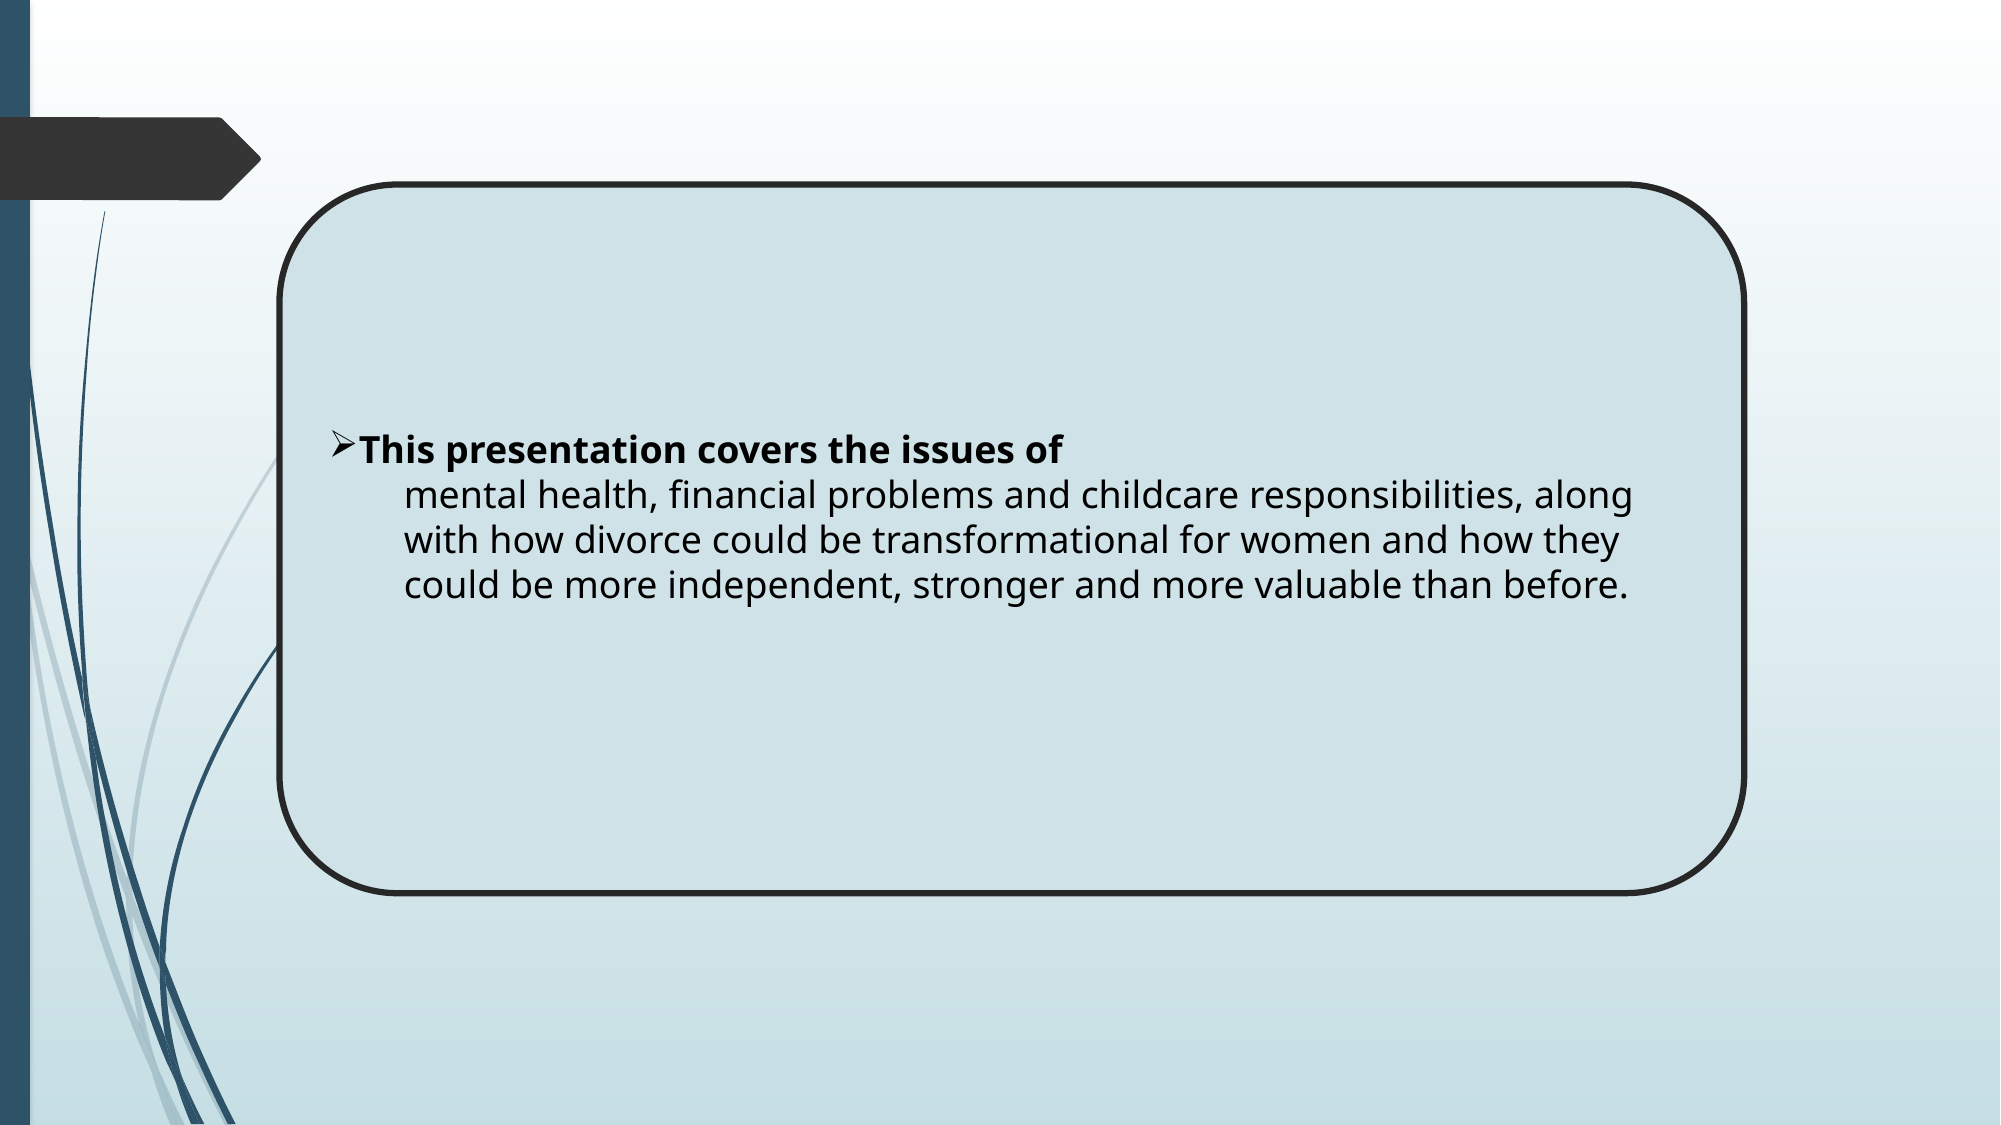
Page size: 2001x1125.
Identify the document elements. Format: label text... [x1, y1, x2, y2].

text_box This presentation covers the issues of mental health, financial problems and childcare responsibilities, along with how divorce could be transformational for women and how they could be more independent, stronger and more valuable than before. [278, 183, 1746, 895]
